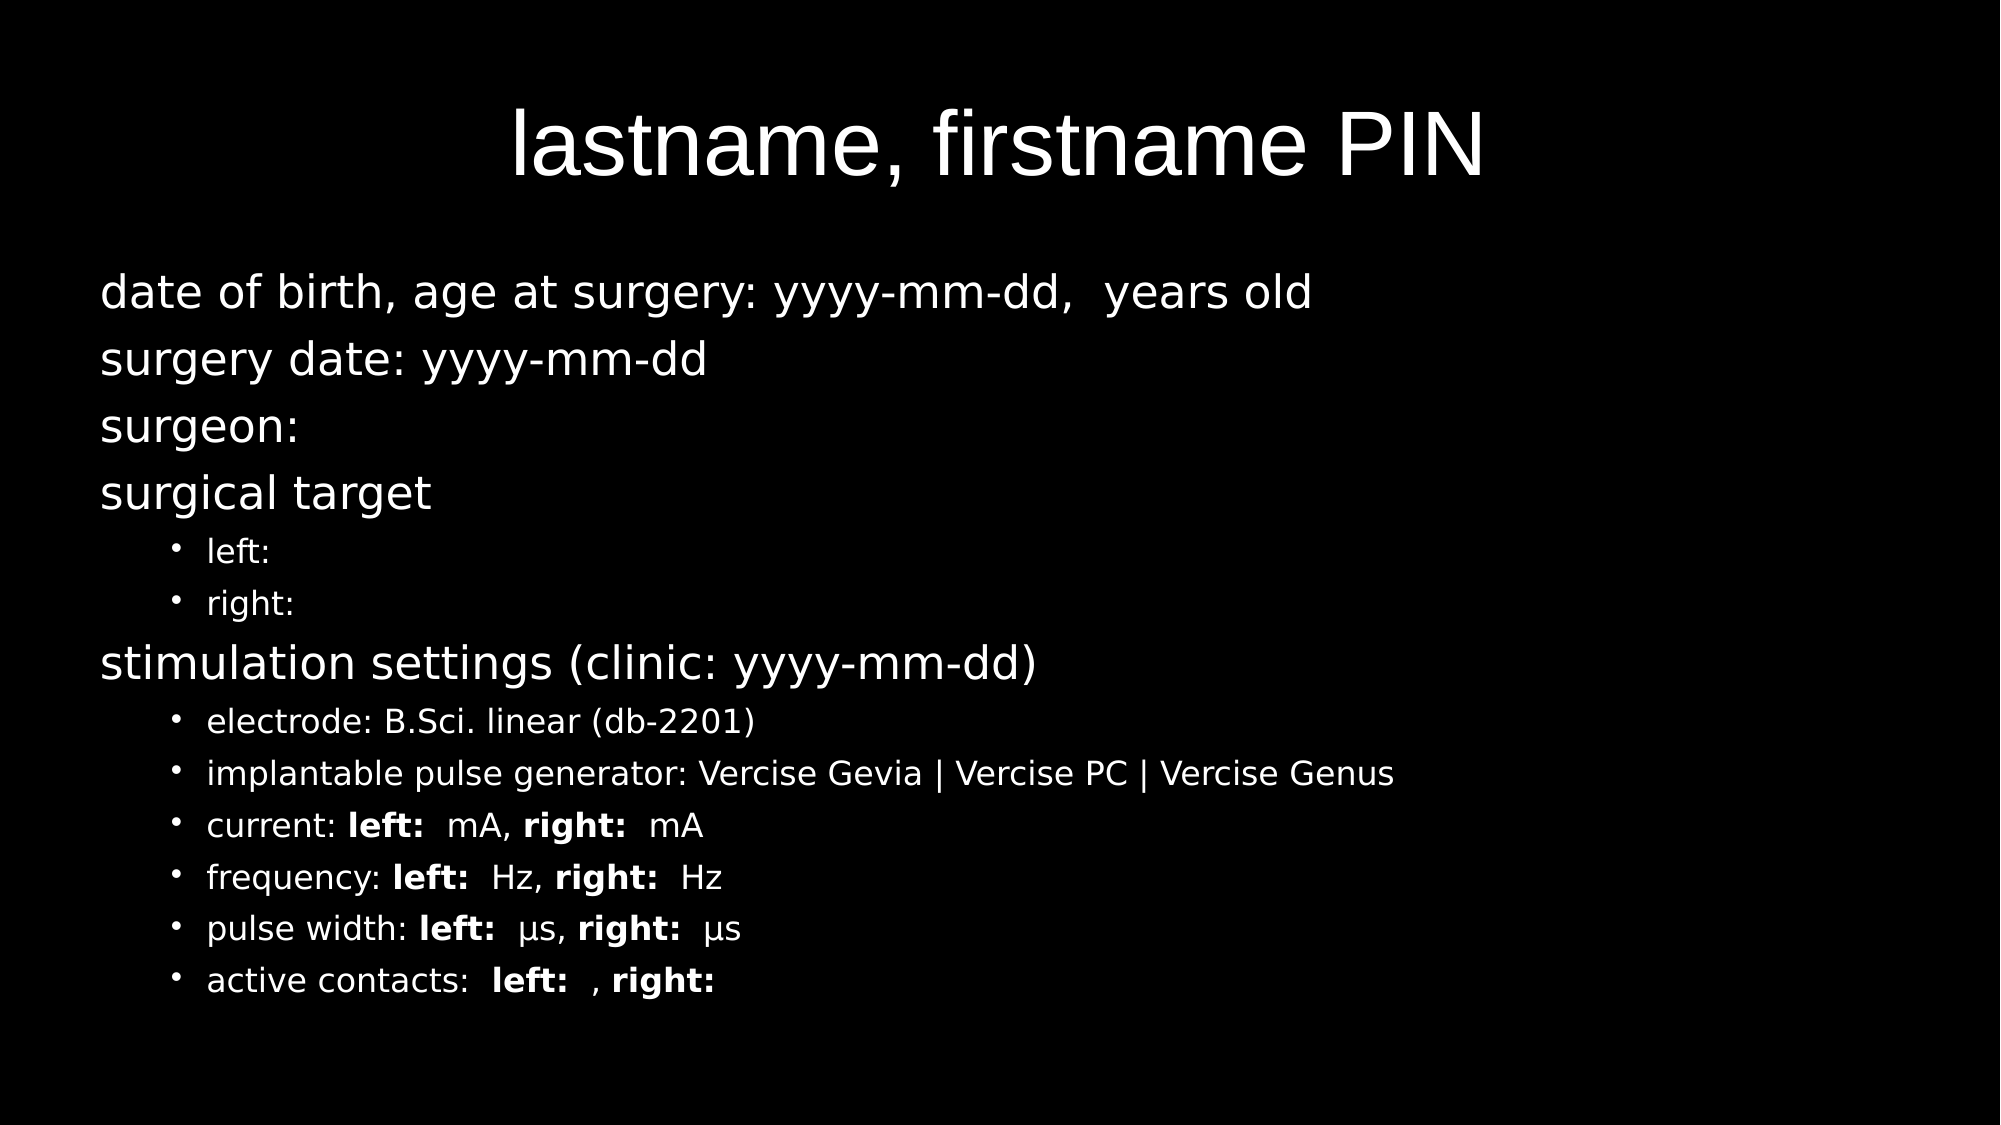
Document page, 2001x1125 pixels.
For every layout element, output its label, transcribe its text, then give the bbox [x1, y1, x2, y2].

subtitle date of birth, age at surgery: yyyy-mm-dd, years old surgery date: yyyy-mm-dd surgeon: surgical target left: right: stimulation settings (clinic: yyyy-mm-dd) electrode: B.Sci. linear (db-2201) implantable pulse generator: Vercise Gevia | Vercise PC | Vercise Genus current: left: mA, right: mA frequency: left: Hz, right: Hz pulse width: left: μs, right: μs active contacts: left: , right: [99, 263, 1900, 1093]
title lastname, firstname PIN [99, 44, 1900, 233]
